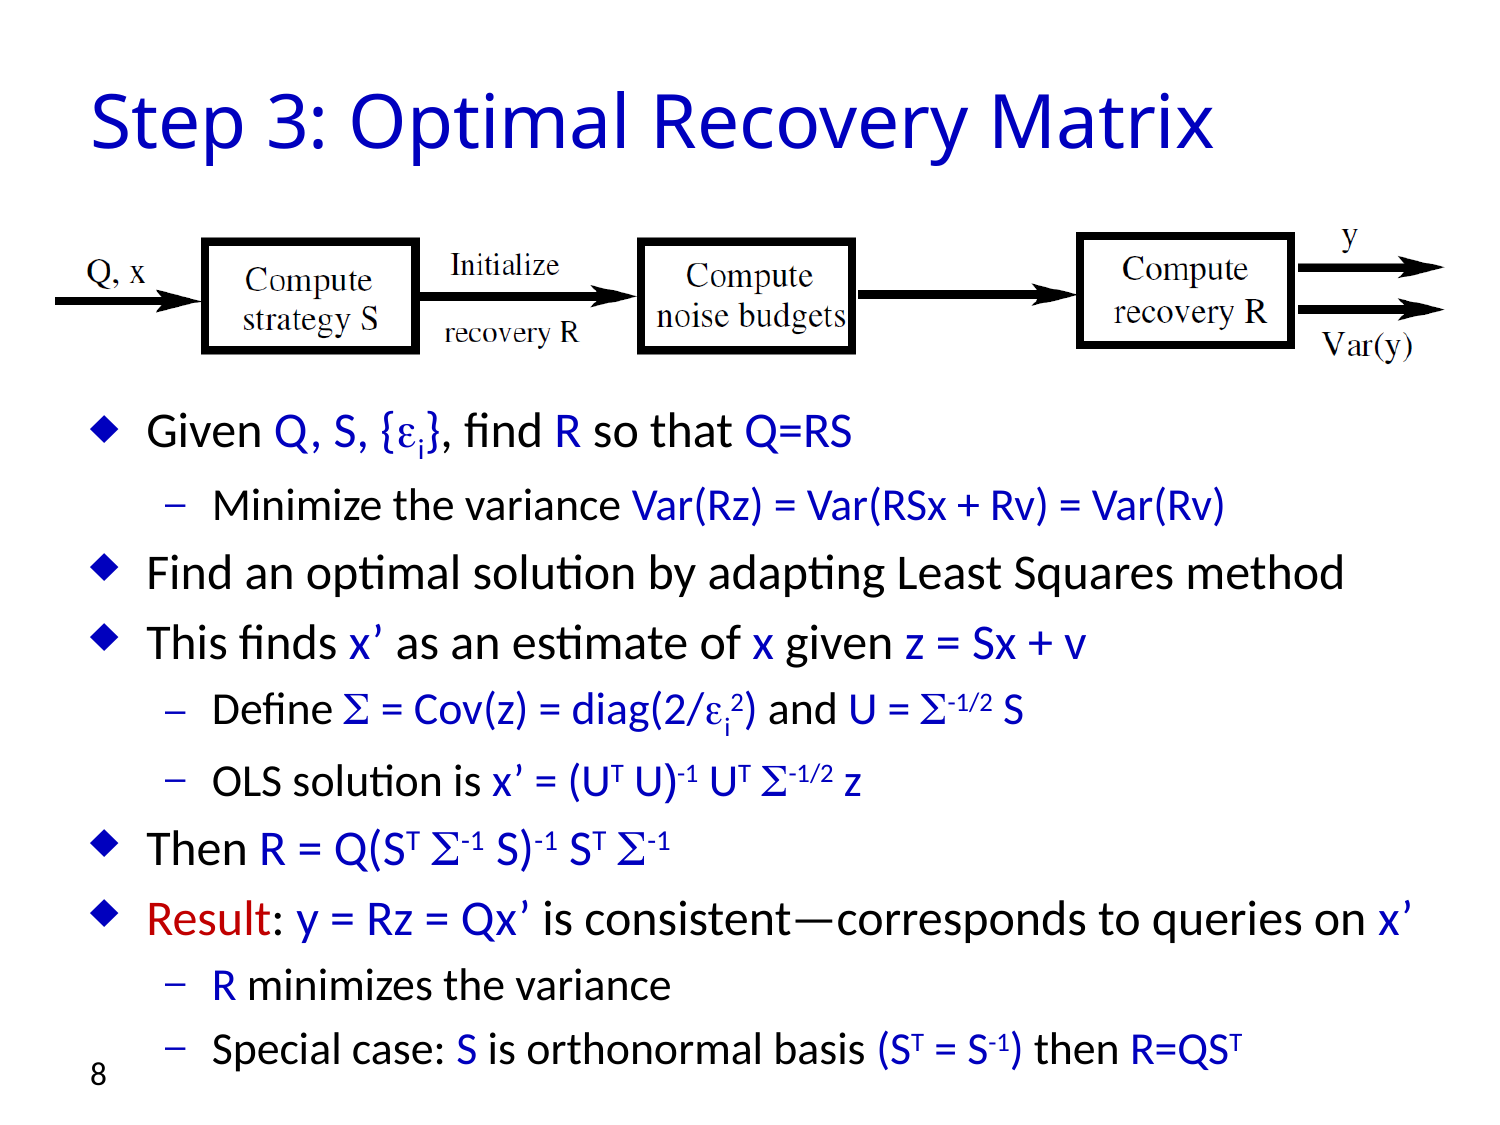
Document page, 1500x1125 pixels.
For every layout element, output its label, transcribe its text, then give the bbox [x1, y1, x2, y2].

slide_number 8 [74, 1024, 426, 1101]
picture [52, 224, 1454, 368]
title Step 3: Optimal Recovery Matrix [74, 49, 1500, 188]
list Given Q, S, {i}, find R so that Q=RS Minimize the variance Var(Rz) = Var(RSx + Rv) = Var(Rv) Find an optimal solution by adapting Least Squares method This finds x’ as an estimate of x given z = Sx + v Define  = Cov(z) = diag(2/i2) and U = -1/2 S OLS solution is x’ = (UT U)-1 UT -1/2 z Then R = Q(ST -1 S)-1 ST -1 Result: y = Rz = Qx’ is consistent—corresponds to queries on x’ R minimizes the variance Special case: S is orthonormal basis (ST = S-1) then R=QST [74, 249, 1463, 963]
